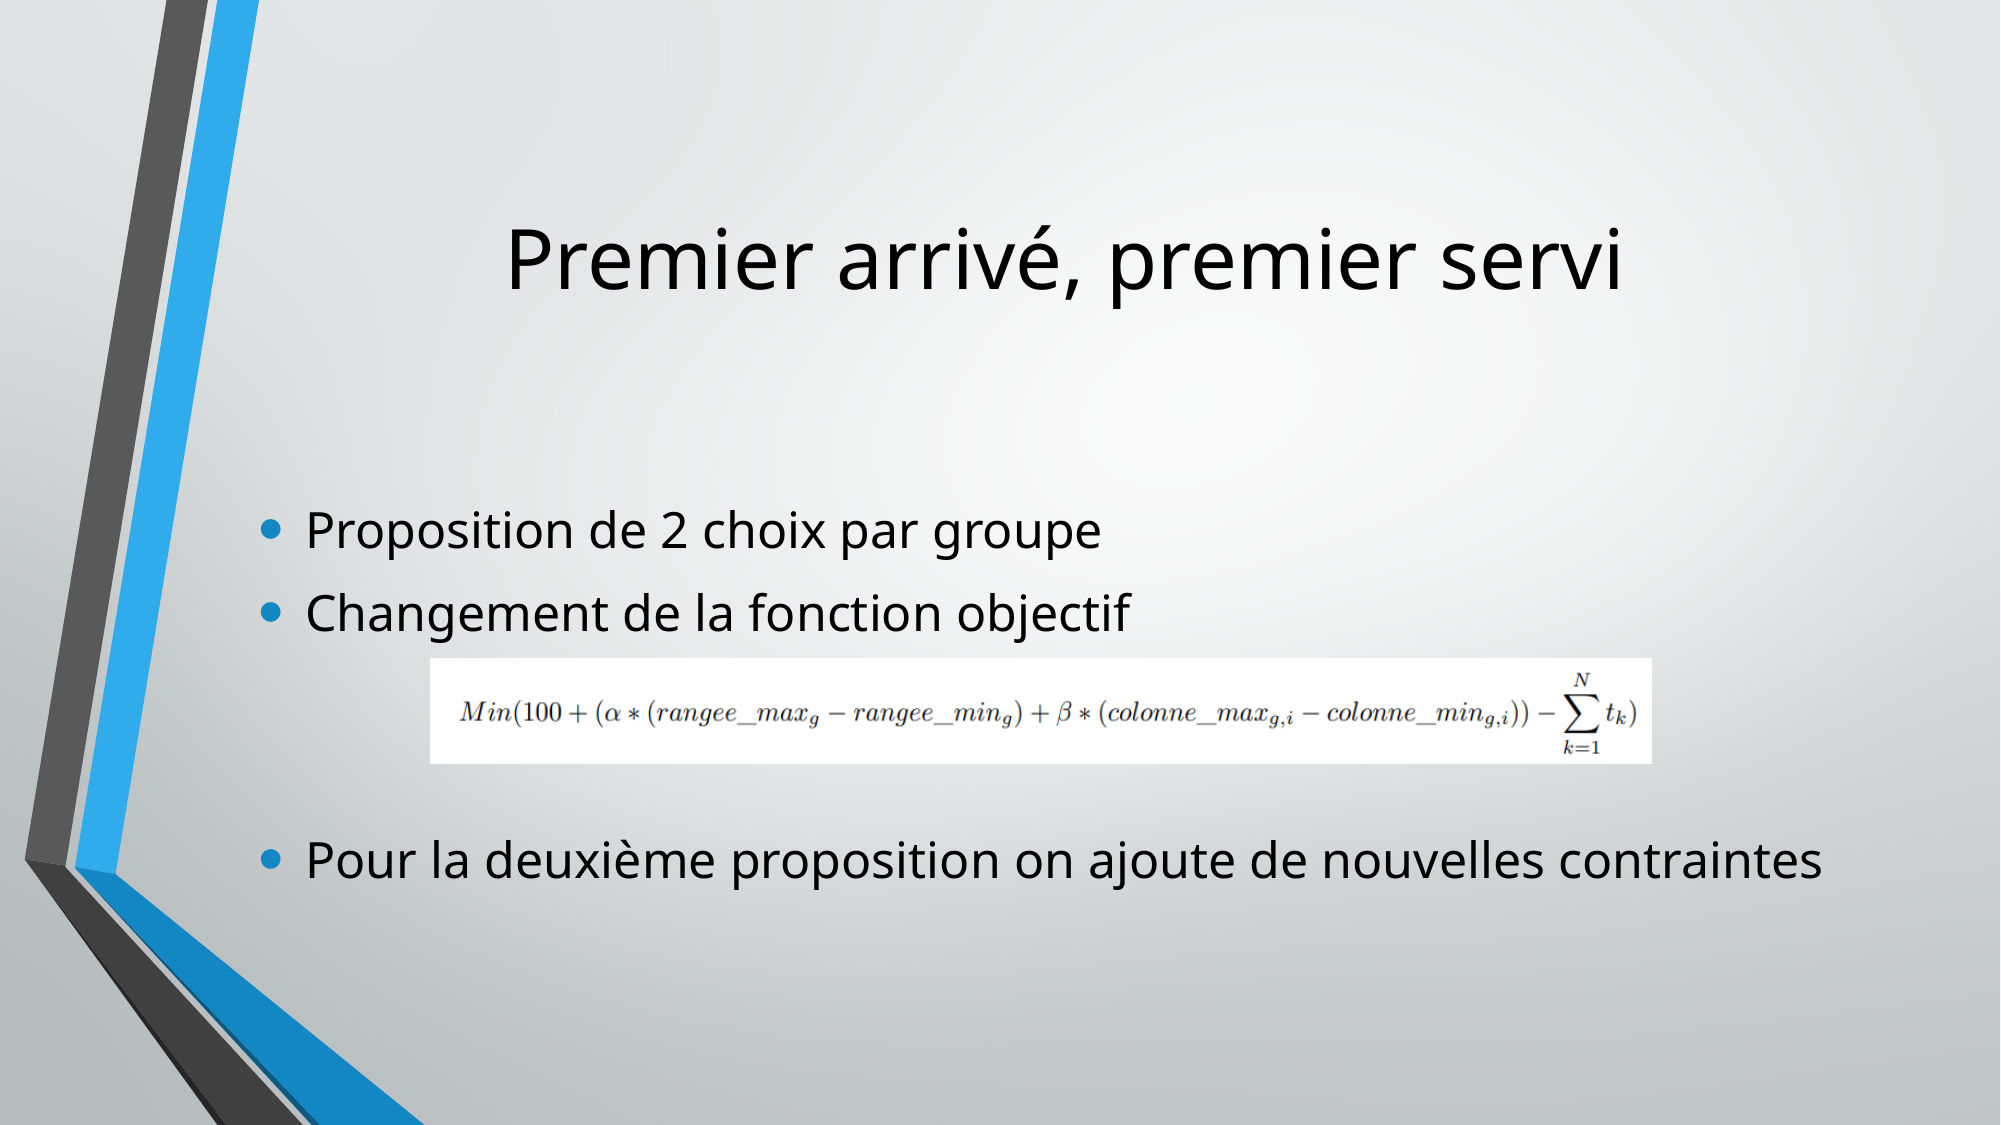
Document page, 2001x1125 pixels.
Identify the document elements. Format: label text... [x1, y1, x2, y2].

picture [430, 658, 1652, 764]
title Premier arrivé, premier servi [243, 112, 1887, 400]
list Proposition de 2 choix par groupe Changement de la fonction objectif Pour la deuxième proposition on ajoute de nouvelles contraintes [243, 437, 1887, 950]
